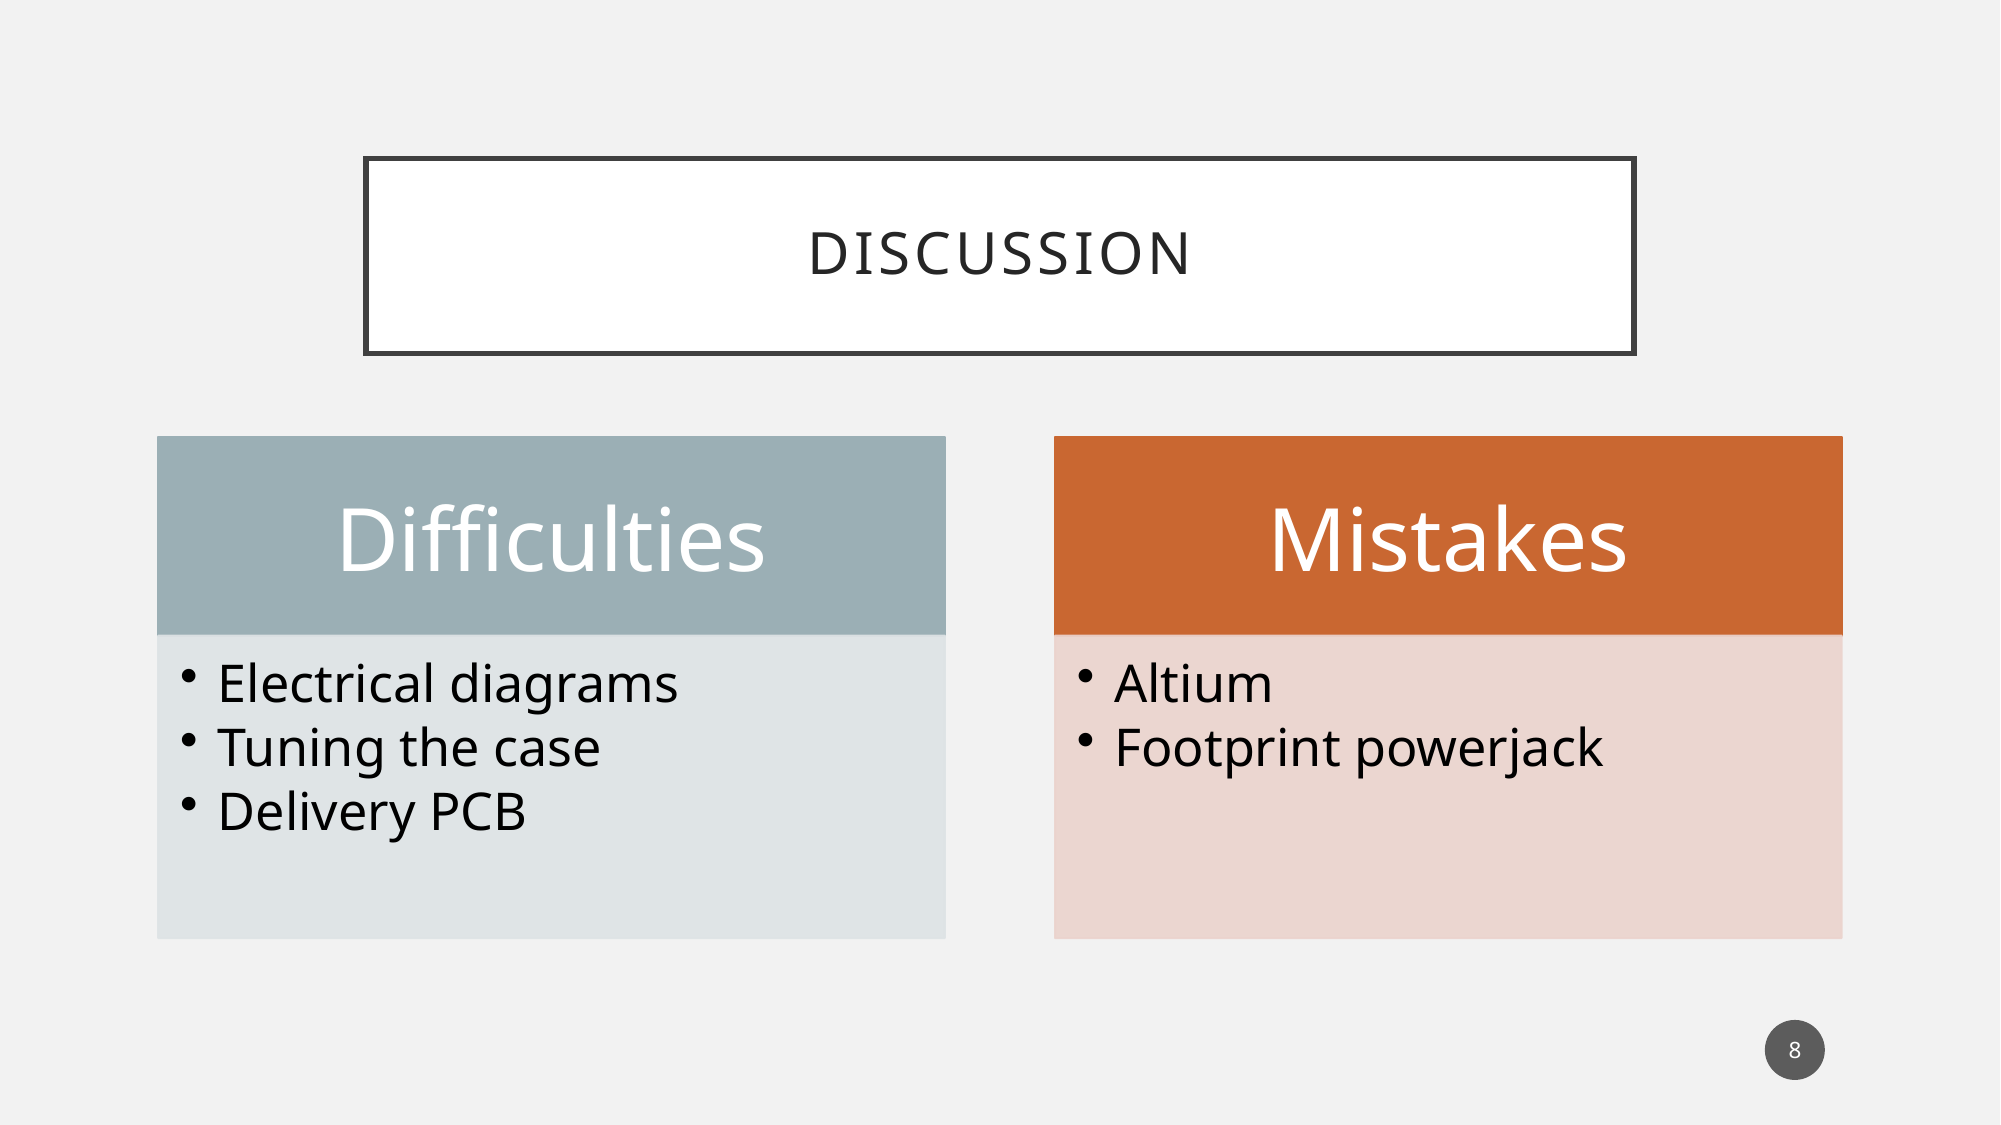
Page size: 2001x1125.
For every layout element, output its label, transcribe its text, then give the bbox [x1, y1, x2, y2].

slide_number 8 [1764, 1019, 1825, 1080]
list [158, 432, 1842, 943]
title discussion [363, 156, 1637, 356]
